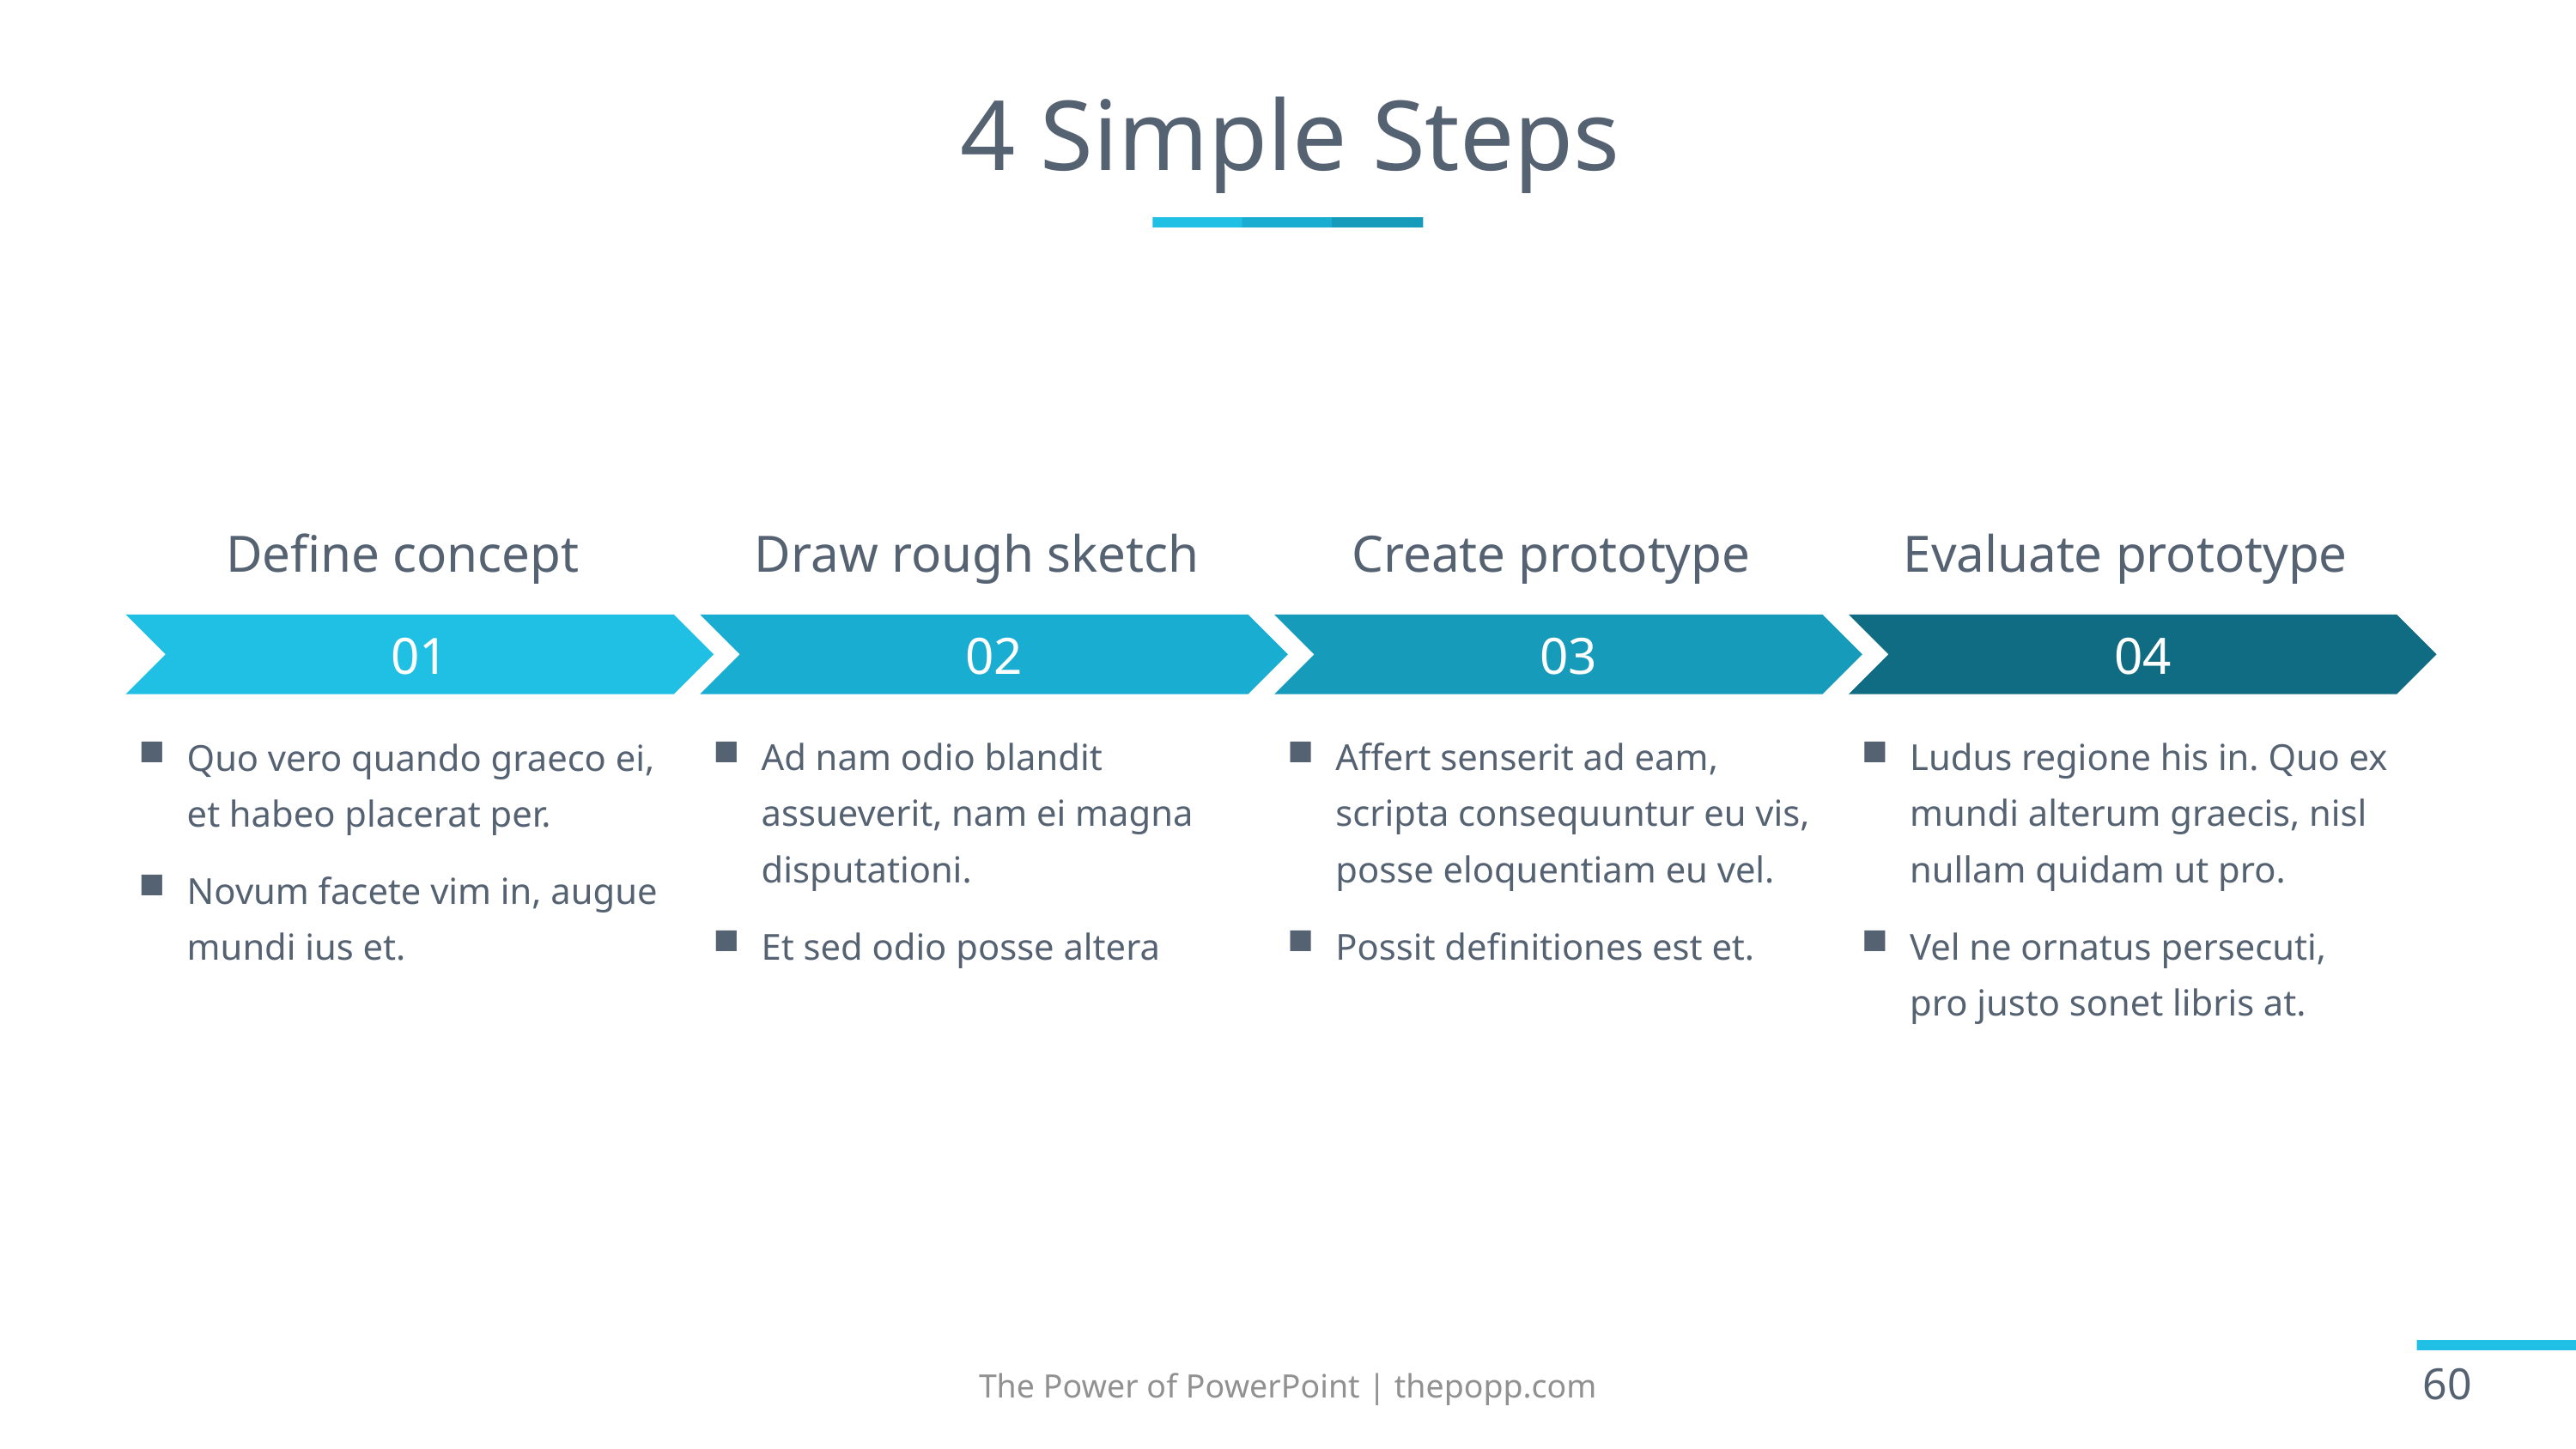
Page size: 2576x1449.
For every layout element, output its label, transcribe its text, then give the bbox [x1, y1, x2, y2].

list Evaluate prototype [1848, 382, 2403, 589]
title 4 Simple Steps [69, 49, 2512, 230]
list Define concept [125, 382, 679, 589]
slide_number 60 [2409, 1351, 2576, 1421]
list Ad nam odio blandit assueverit, nam ei magna disputationi. Et sed odio posse altera [700, 715, 1254, 1160]
footer The Power of PowerPoint | thepopp.com [853, 1349, 1723, 1427]
list Affert senserit ad eam, scripta consequuntur eu vis, posse eloquentiam eu vel. Possit definitiones est et. [1274, 715, 1828, 1160]
list Draw rough sketch [700, 382, 1254, 589]
list Ludus regione his in. Quo ex mundi alterum graecis, nisl nullam quidam ut pro. Vel ne ornatus persecuti, pro justo sonet libris at. [1848, 715, 2403, 1160]
list Create prototype [1274, 382, 1828, 589]
list Quo vero quando graeco ei, et habeo placerat per. Novum facete vim in, augue mundi ius et. [125, 715, 679, 1160]
